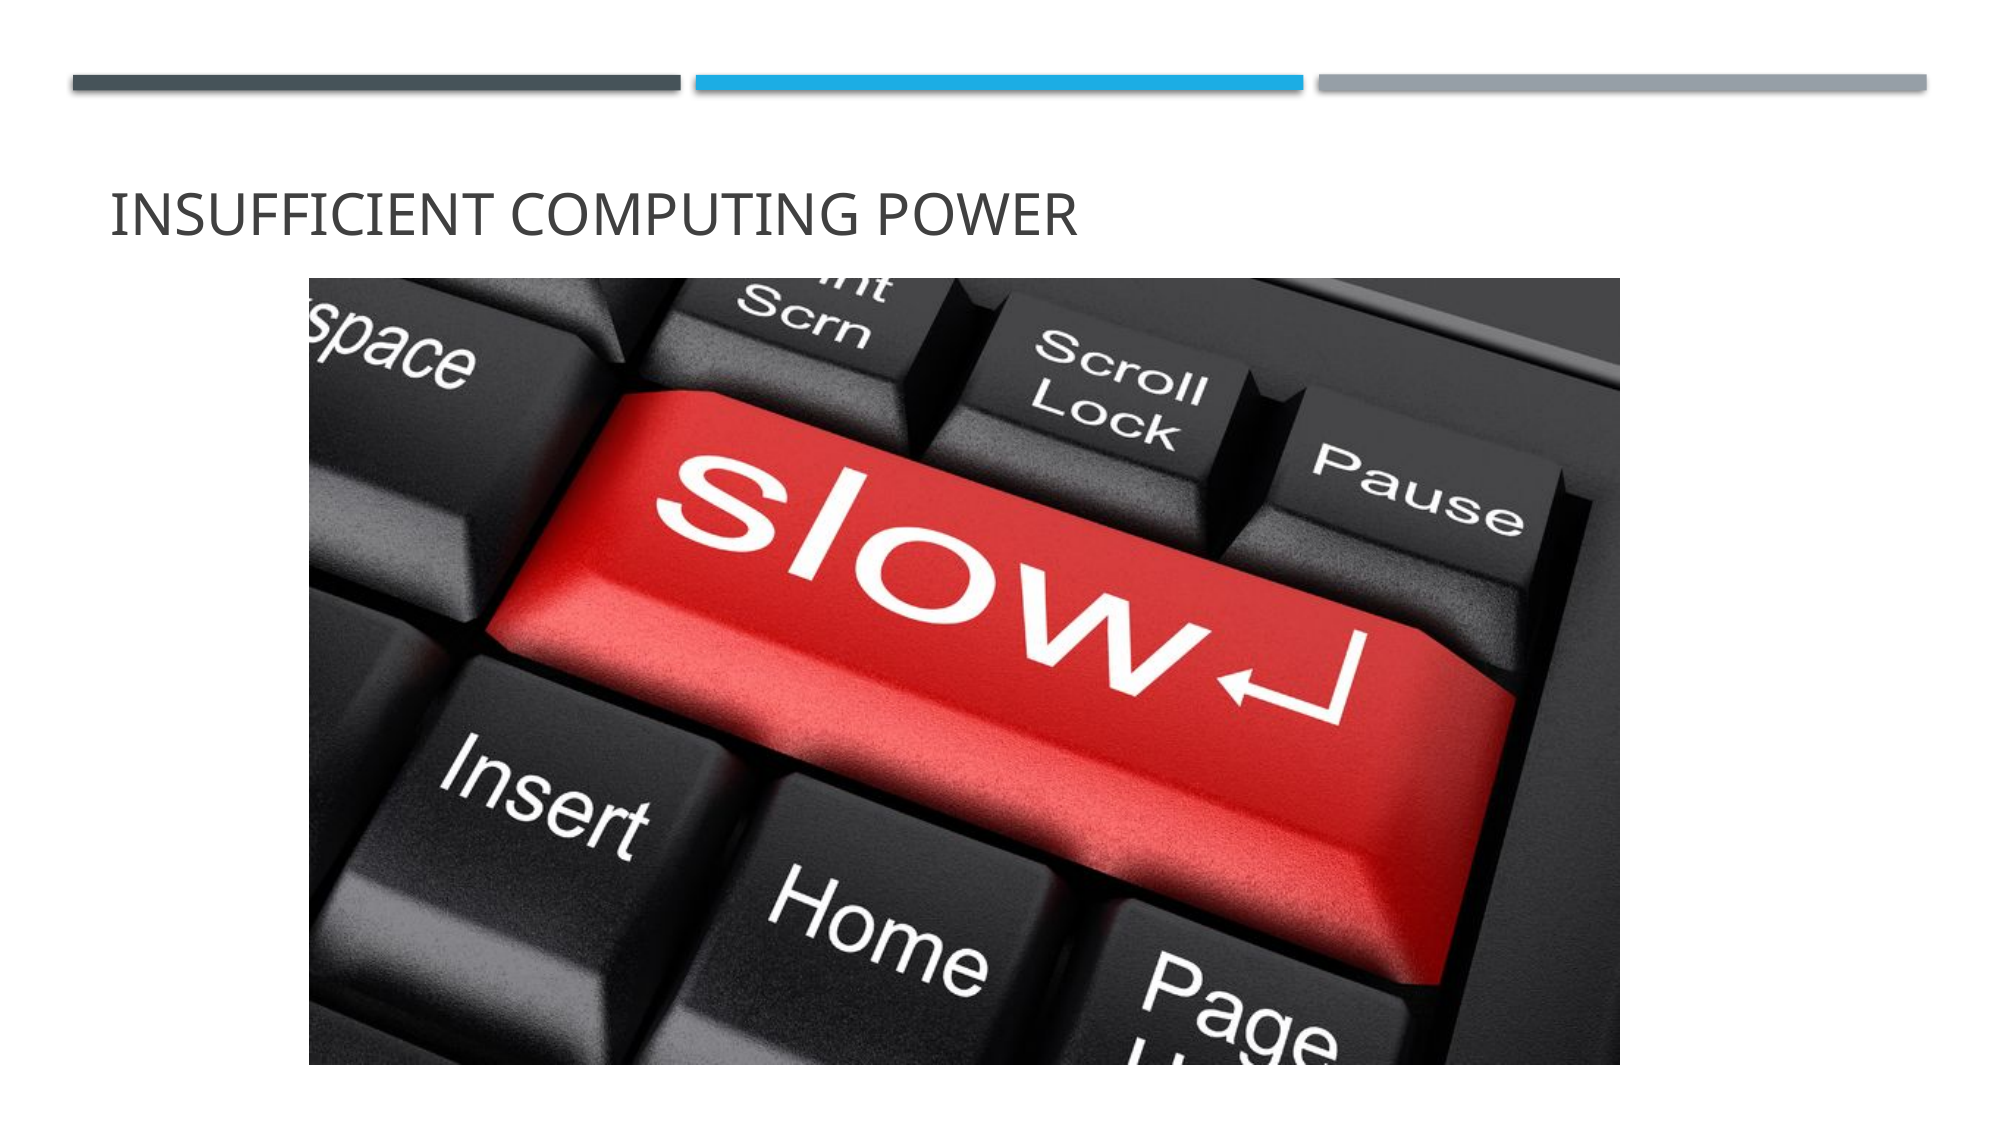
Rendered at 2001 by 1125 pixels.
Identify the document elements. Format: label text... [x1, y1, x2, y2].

title Insufficient Computing Power [95, 60, 1905, 256]
picture [308, 277, 1621, 1066]
